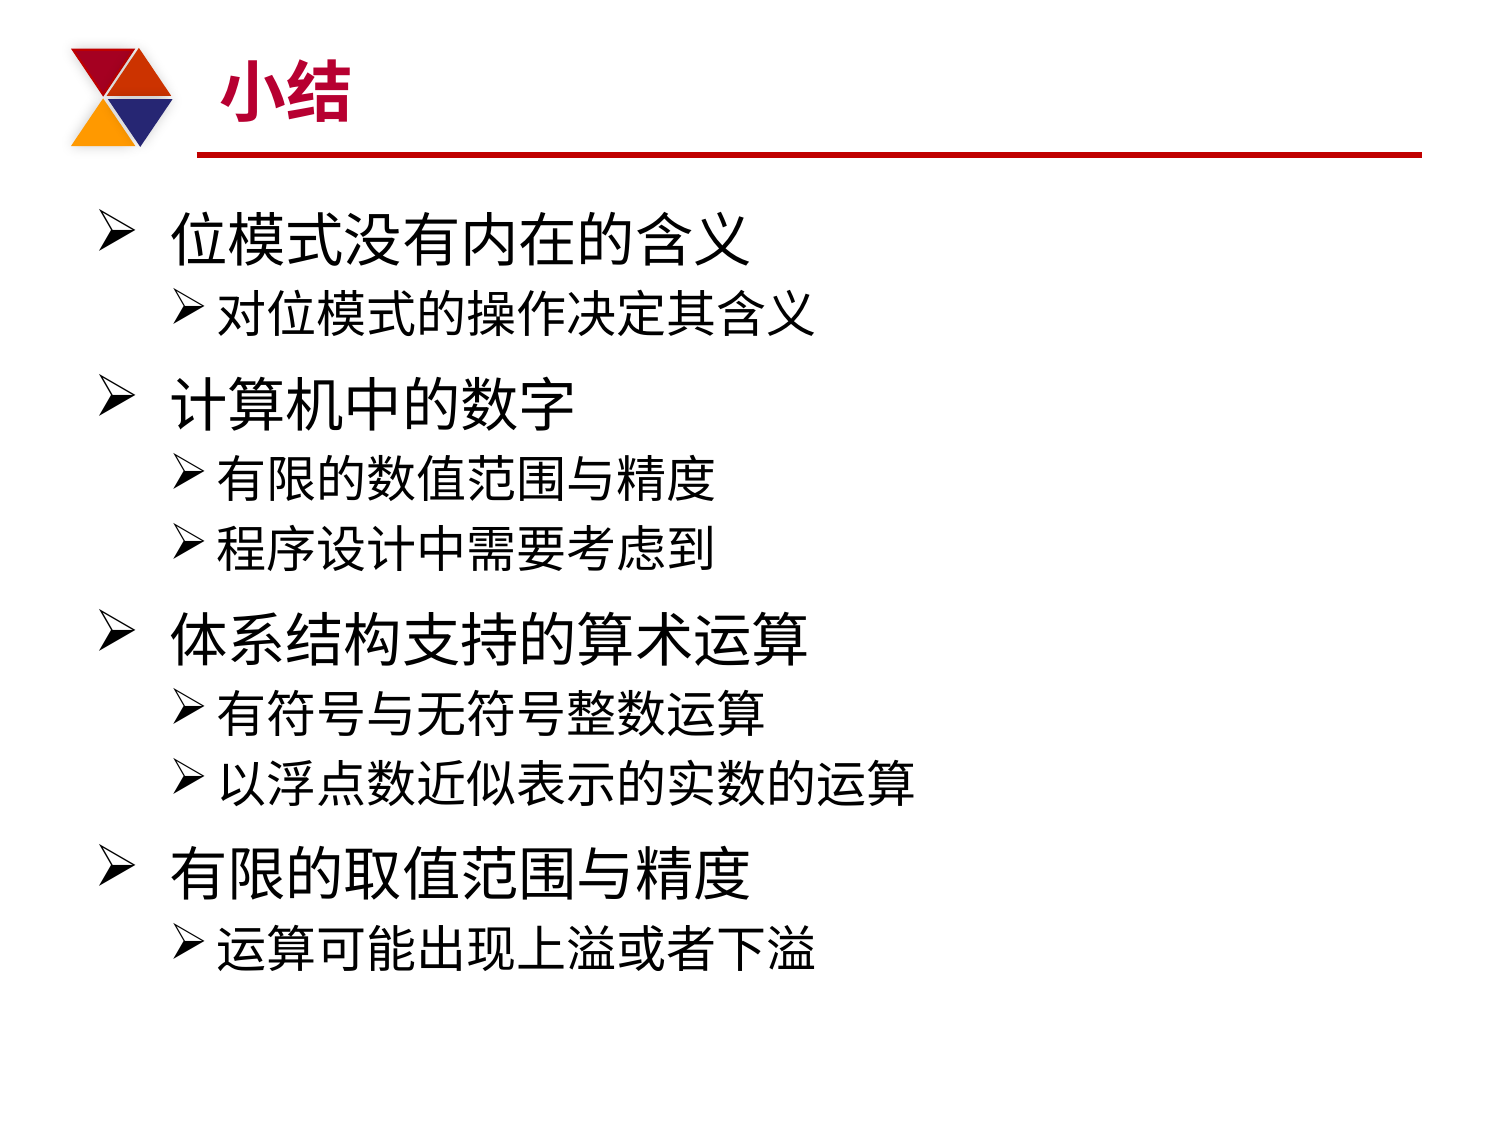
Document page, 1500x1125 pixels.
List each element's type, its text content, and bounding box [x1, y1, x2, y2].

title 小结 [204, 36, 1405, 137]
list 位模式没有内在的含义 对位模式的操作决定其含义 计算机中的数字 有限的数值范围与精度 程序设计中需要考虑到 体系结构支持的算术运算 有符号与无符号整数运算 以浮点数近似表示的实数的运算 有限的取值范围与精度 运算可能出现上溢或者下溢 [79, 181, 1422, 1075]
